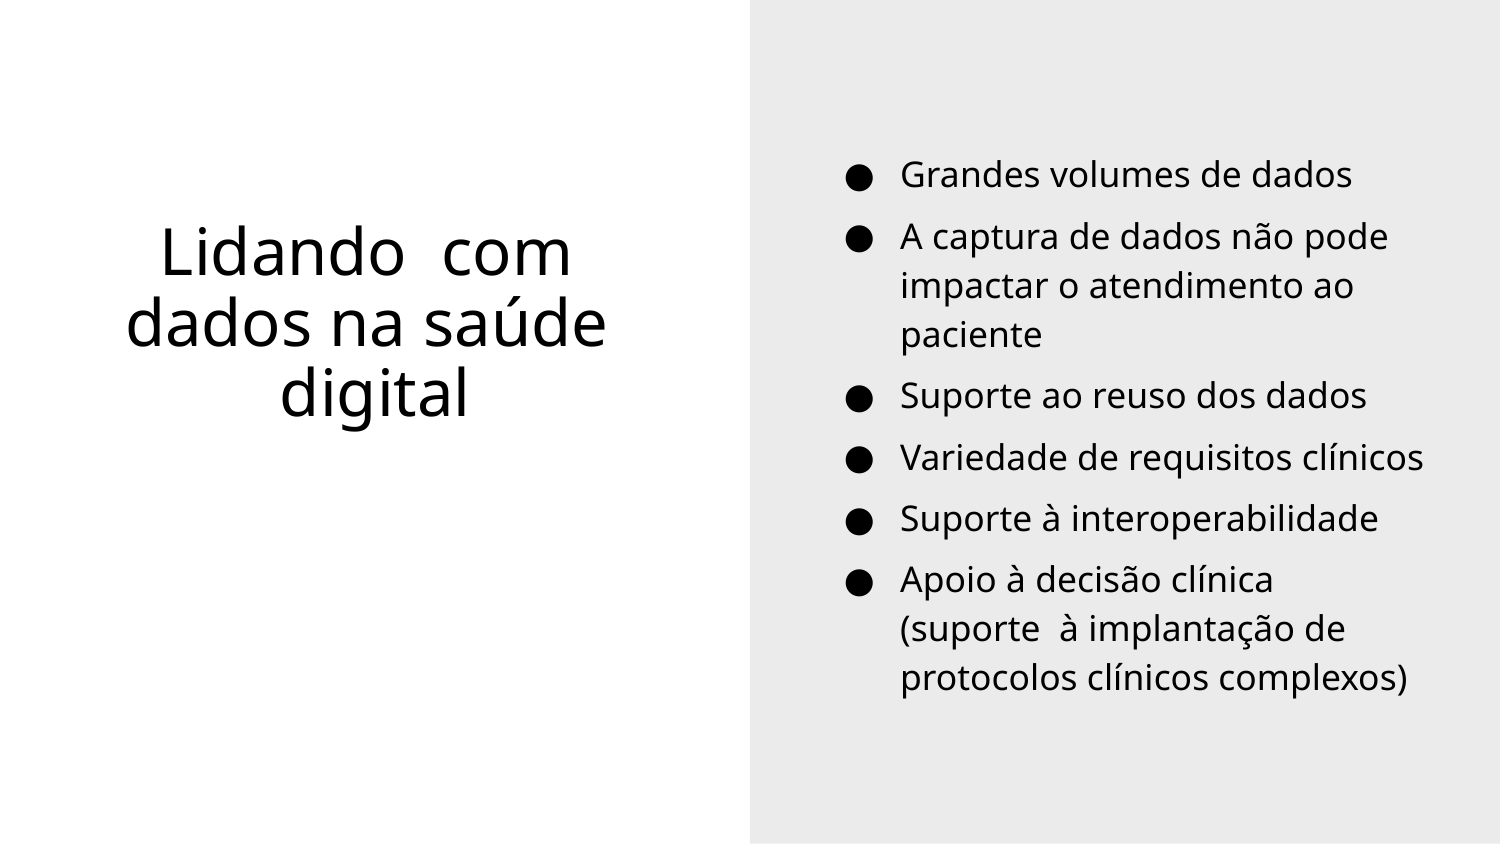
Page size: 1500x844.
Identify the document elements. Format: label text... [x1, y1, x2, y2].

list Grandes volumes de dados A captura de dados não pode impactar o atendimento ao paciente Suporte ao reuso dos dados Variedade de requisitos clínicos Suporte à interoperabilidade Apoio à decisão clínica (suporte à implantação de protocolos clínicos complexos) [810, 118, 1440, 725]
title Lidando com dados na saúde digital [43, 202, 708, 446]
